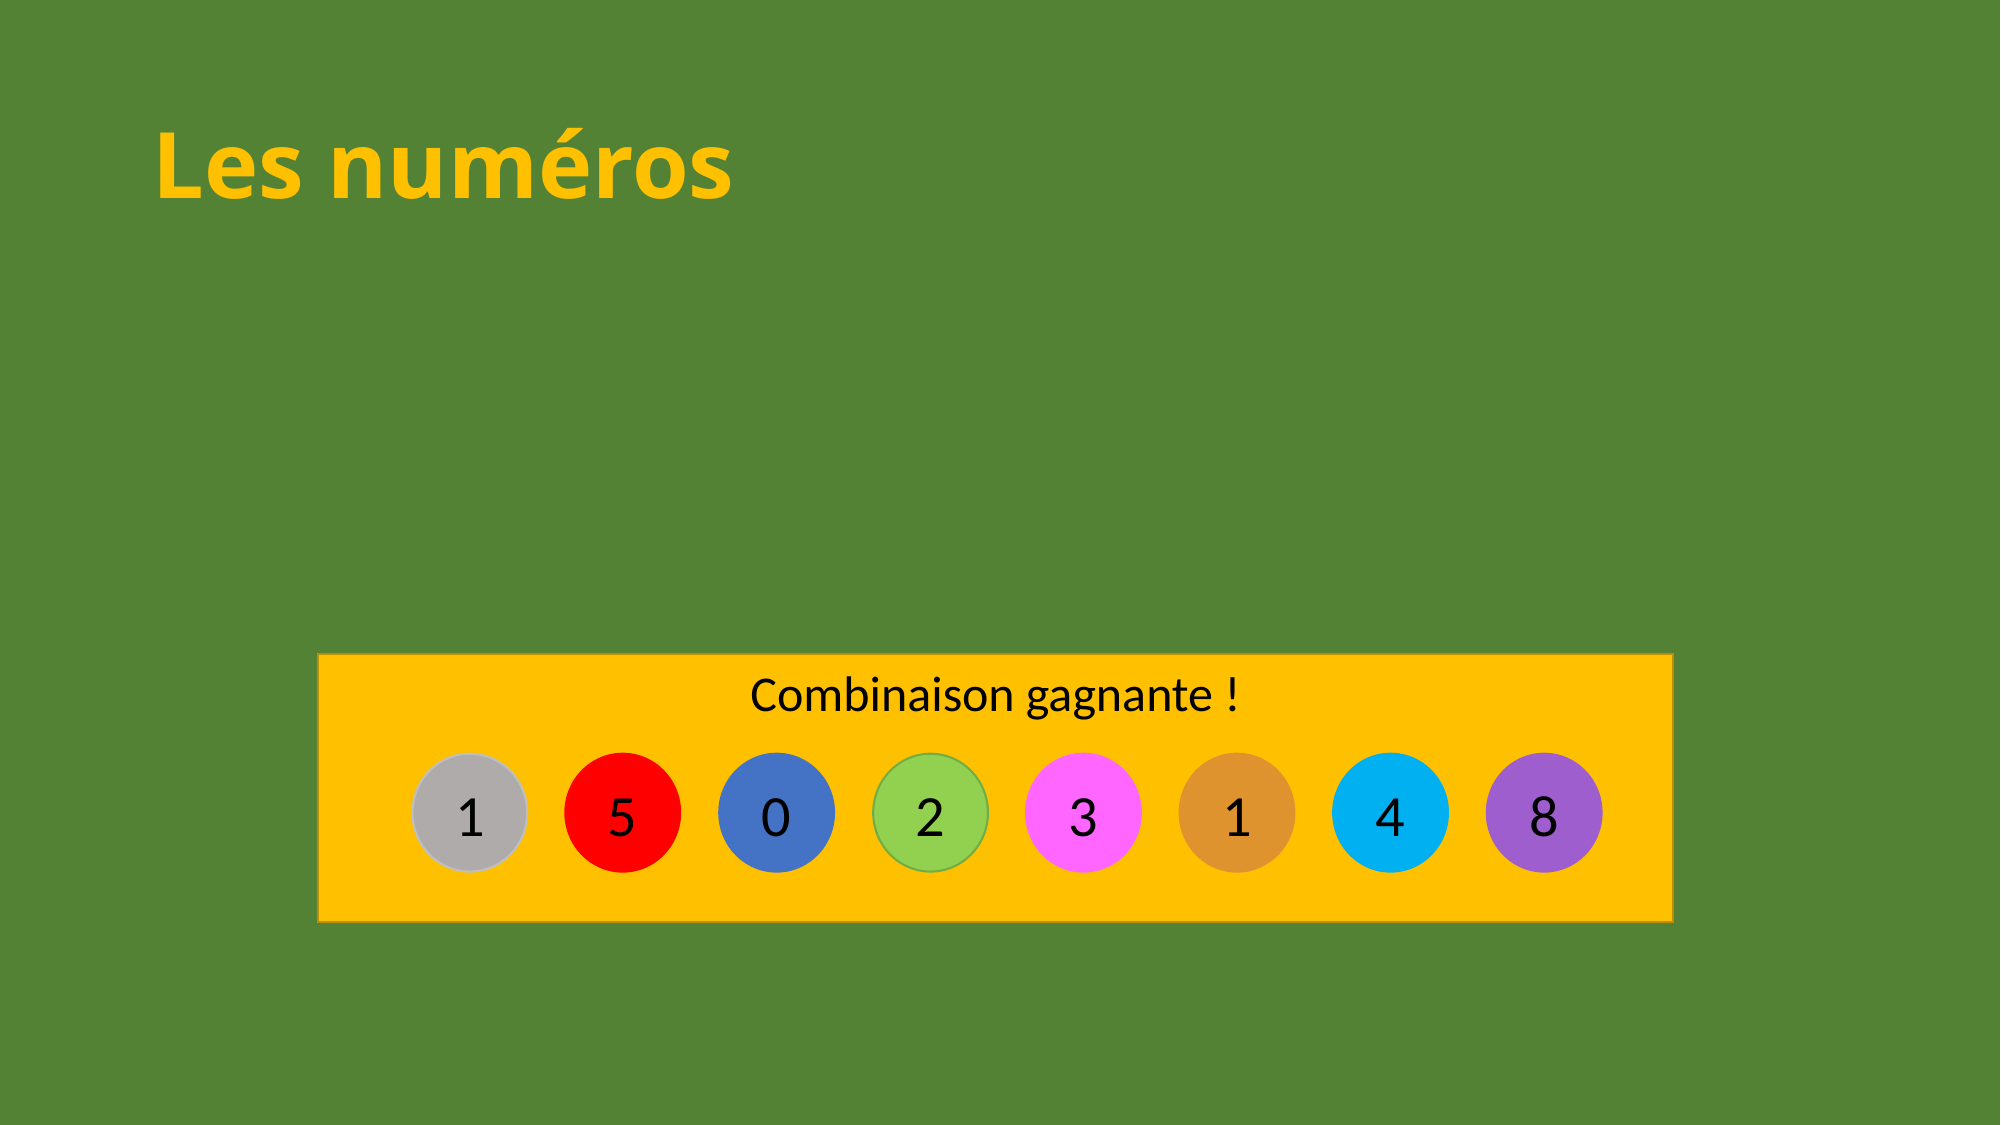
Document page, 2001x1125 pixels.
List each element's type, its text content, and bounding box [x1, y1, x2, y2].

text_box 2 [872, 752, 990, 873]
text_box Combinaison gagnante ! [317, 653, 1674, 923]
text_box 1 [411, 752, 529, 873]
text_box 8 [1485, 752, 1603, 873]
text_box 3 [1024, 752, 1142, 873]
title Les numéros [137, 59, 1863, 278]
text_box 0 [718, 752, 836, 873]
text_box 5 [564, 752, 682, 873]
text_box 4 [1332, 752, 1450, 873]
text_box 1 [1178, 752, 1296, 873]
